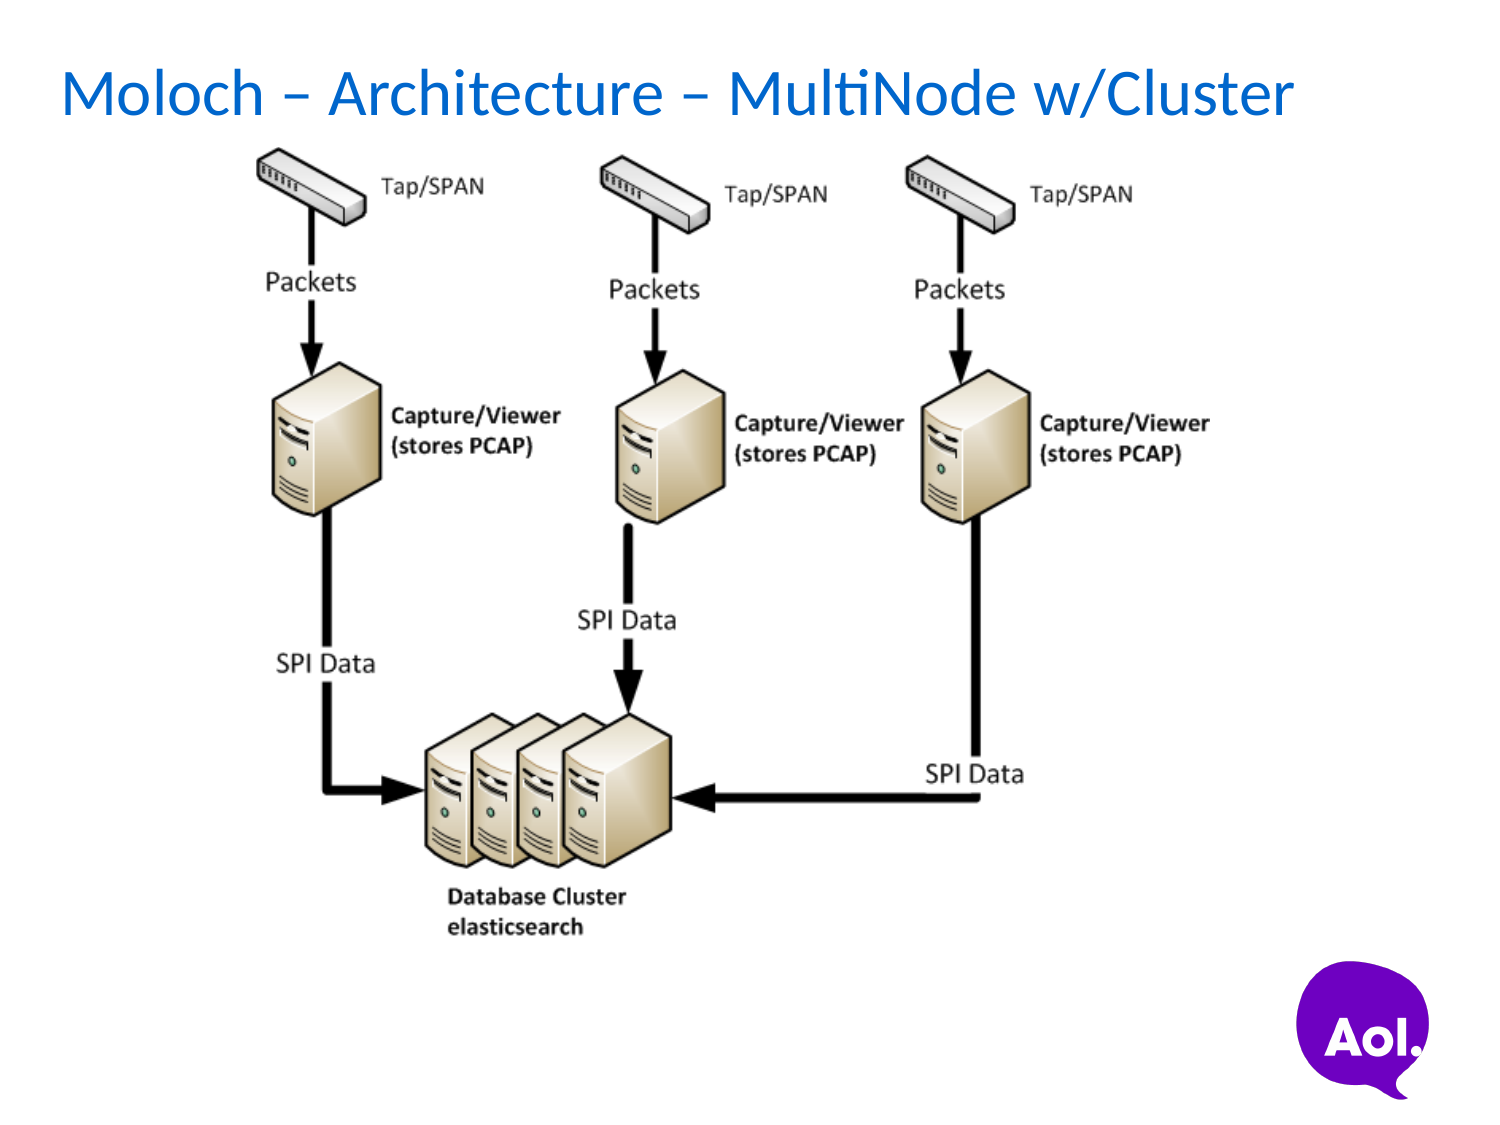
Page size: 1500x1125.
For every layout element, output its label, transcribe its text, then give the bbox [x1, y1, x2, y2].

picture [1295, 961, 1430, 1100]
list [44, 146, 1423, 942]
title Moloch – Architecture – MultiNode w/Cluster [44, 41, 1418, 137]
